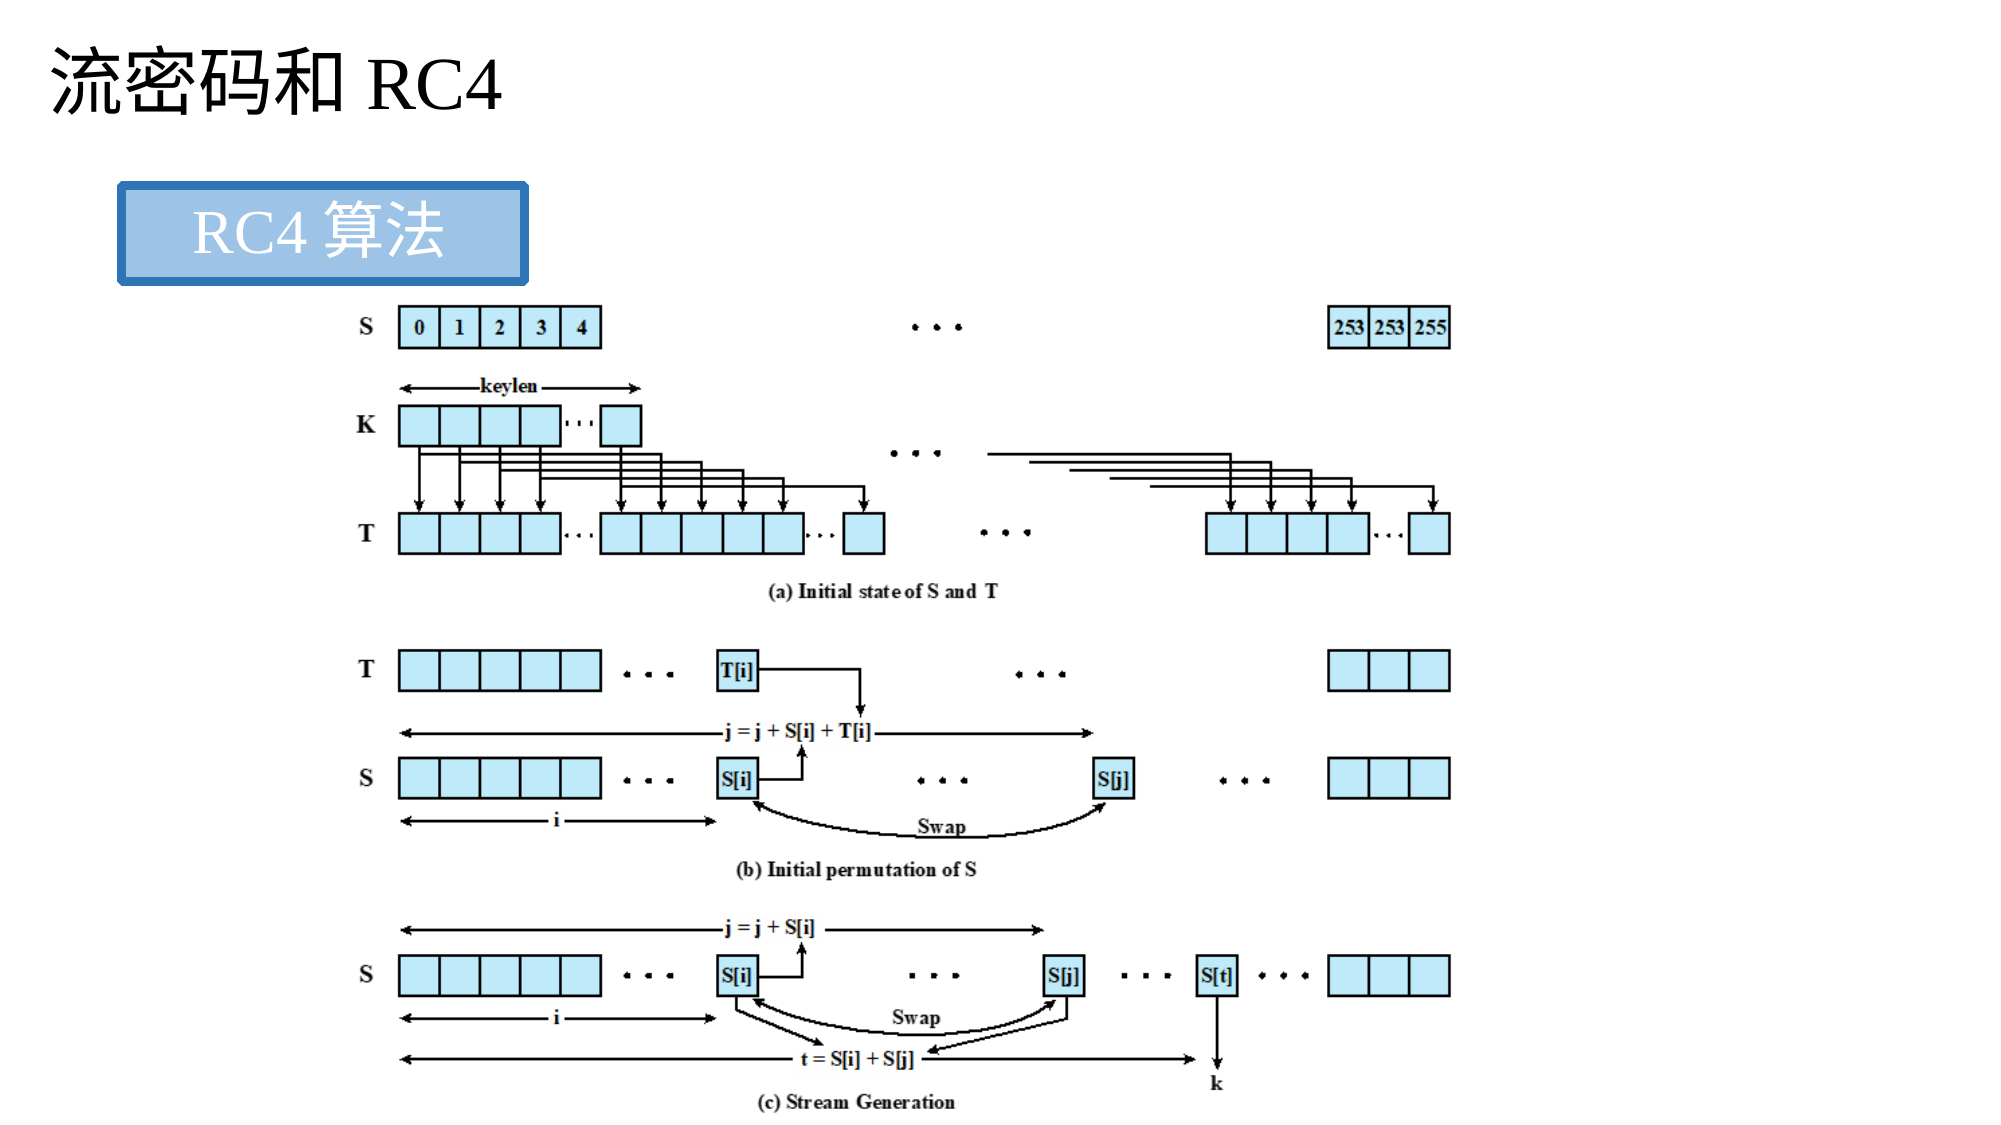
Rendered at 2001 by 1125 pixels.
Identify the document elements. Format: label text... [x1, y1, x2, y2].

picture [331, 281, 1506, 1117]
text_box RC4算法 [121, 185, 525, 282]
text_box 流密码和RC4 [31, 0, 919, 160]
